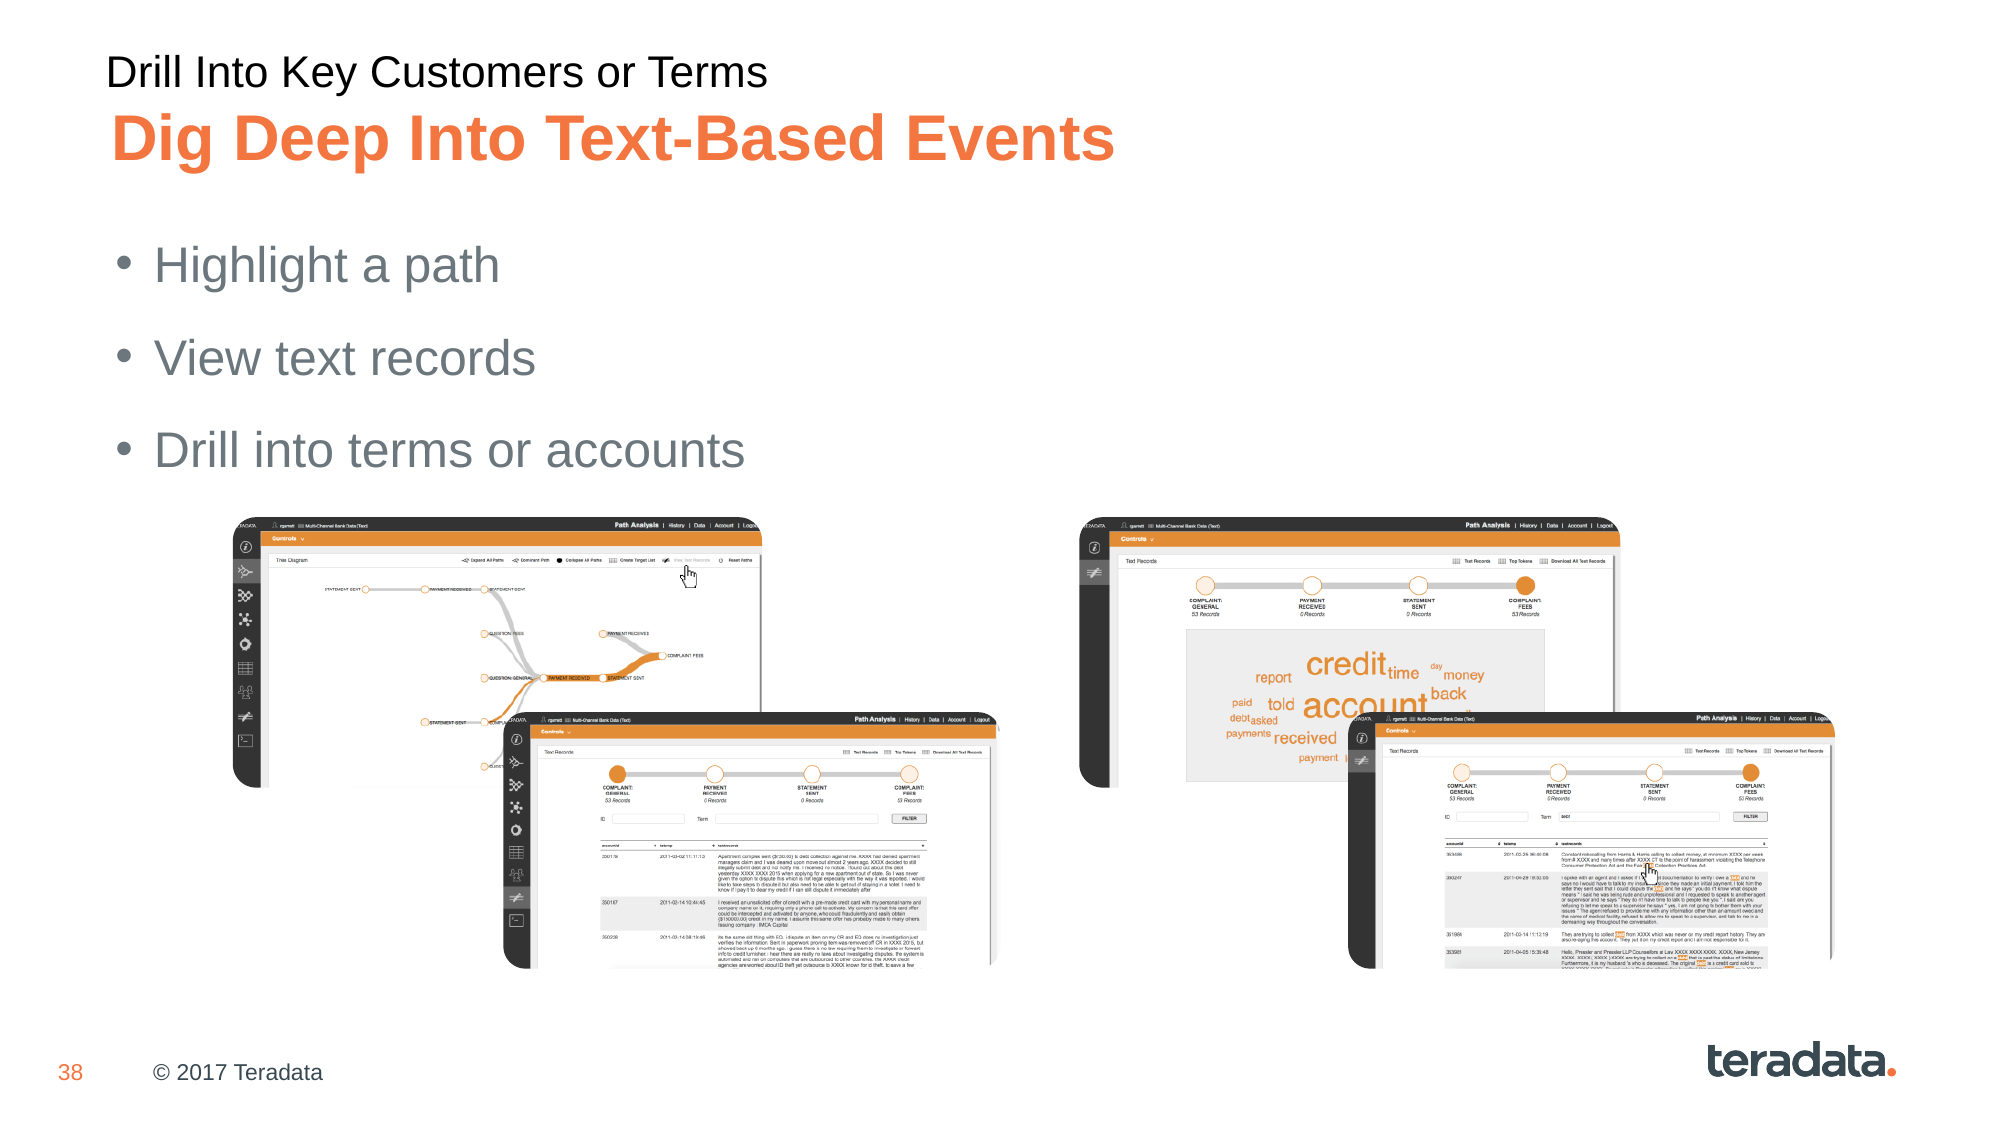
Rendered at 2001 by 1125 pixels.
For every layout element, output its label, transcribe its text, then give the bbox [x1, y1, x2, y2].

list Highlight a path View text records Drill into terms or accounts [100, 212, 1901, 956]
picture [1079, 517, 1835, 969]
picture [232, 517, 1001, 969]
picture [1708, 1041, 1896, 1077]
slide_number © 2017 Teradata [153, 1057, 604, 1086]
list Drill Into Key Customers or Terms [90, 24, 1897, 90]
title Dig Deep Into Text-Based Events [96, 90, 1822, 183]
